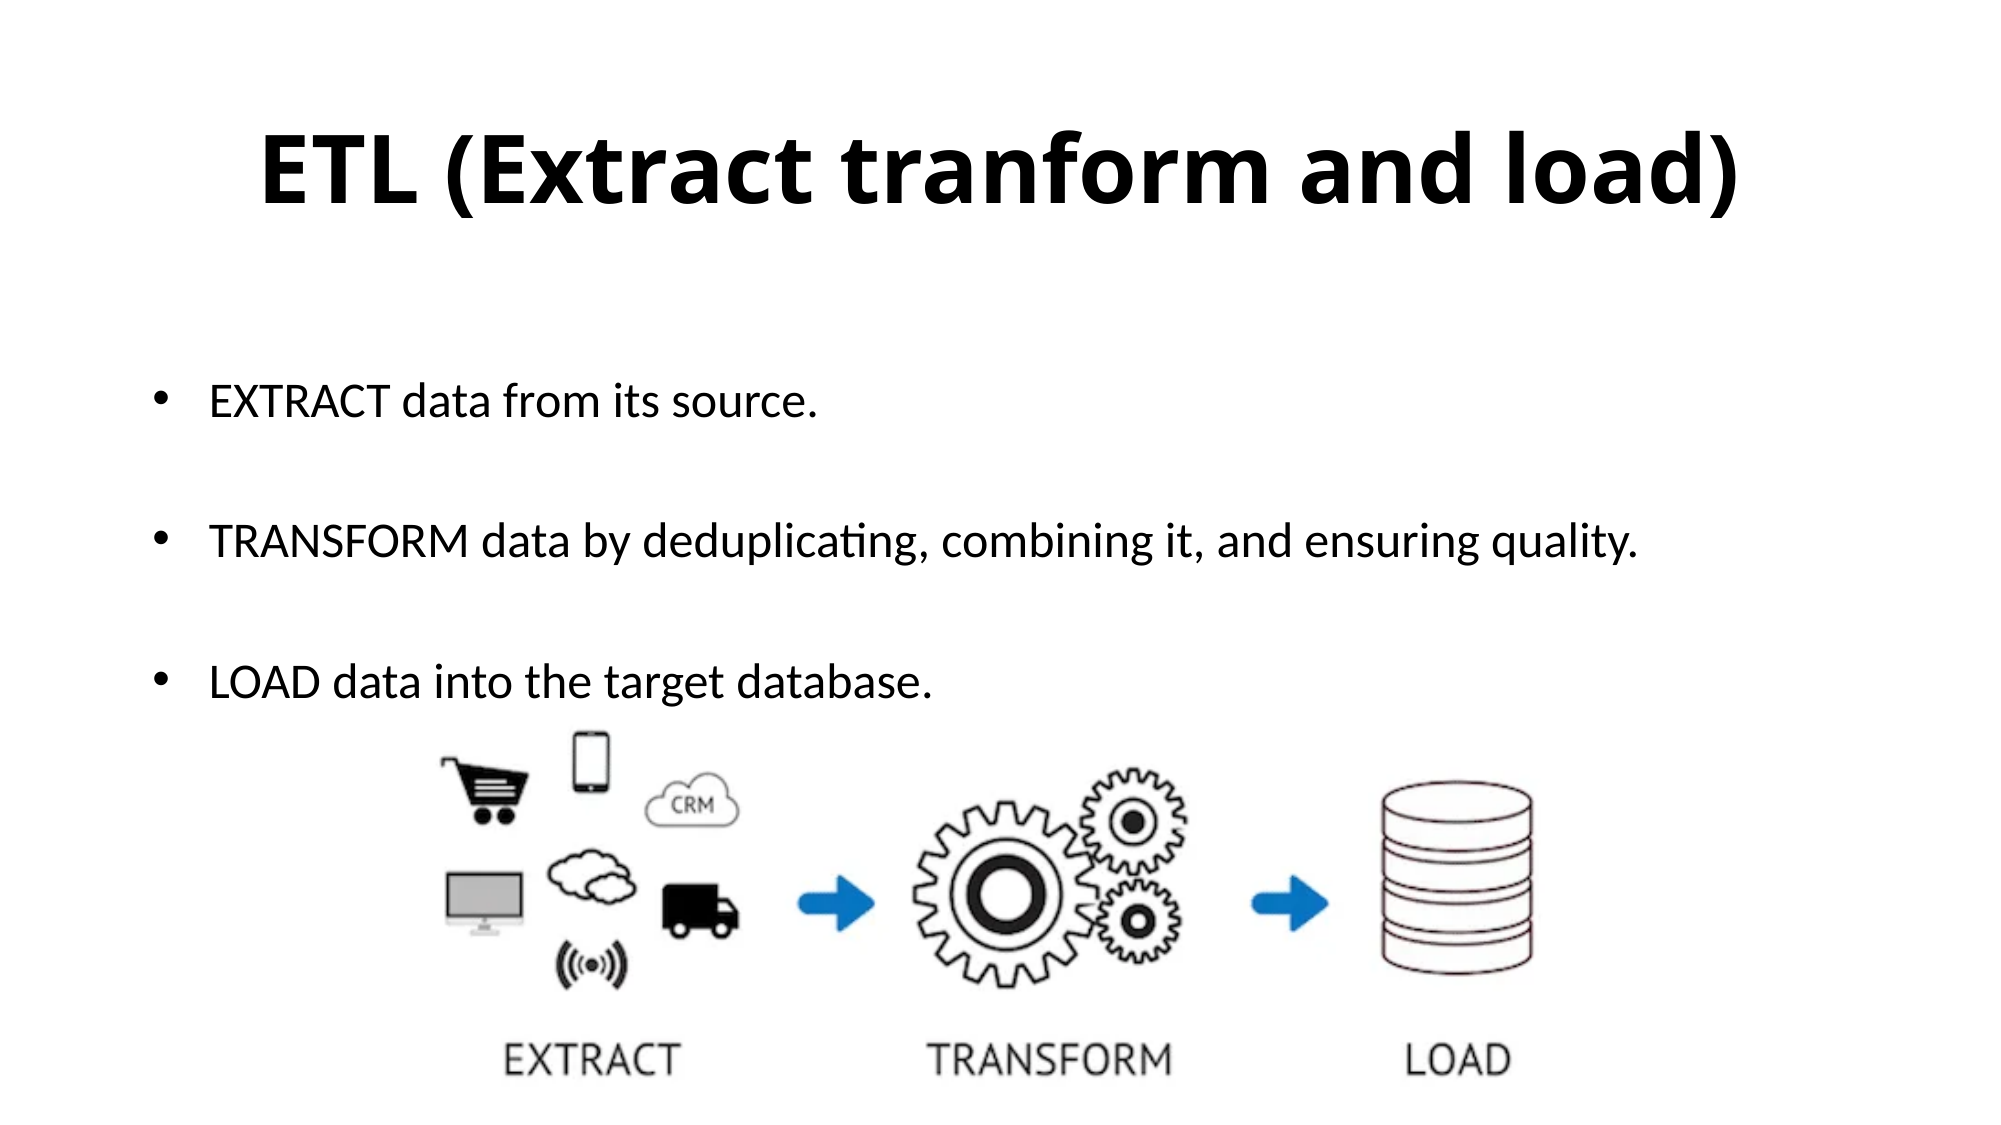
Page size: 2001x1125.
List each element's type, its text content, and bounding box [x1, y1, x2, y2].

title ETL (Extract tranform and load) [228, 58, 1772, 233]
picture [363, 710, 1637, 1090]
text_box EXTRACT data from its source. TRANSFORM data by deduplicating, combining it, and ensuring quality. LOAD data into the target database. [137, 299, 1722, 1014]
